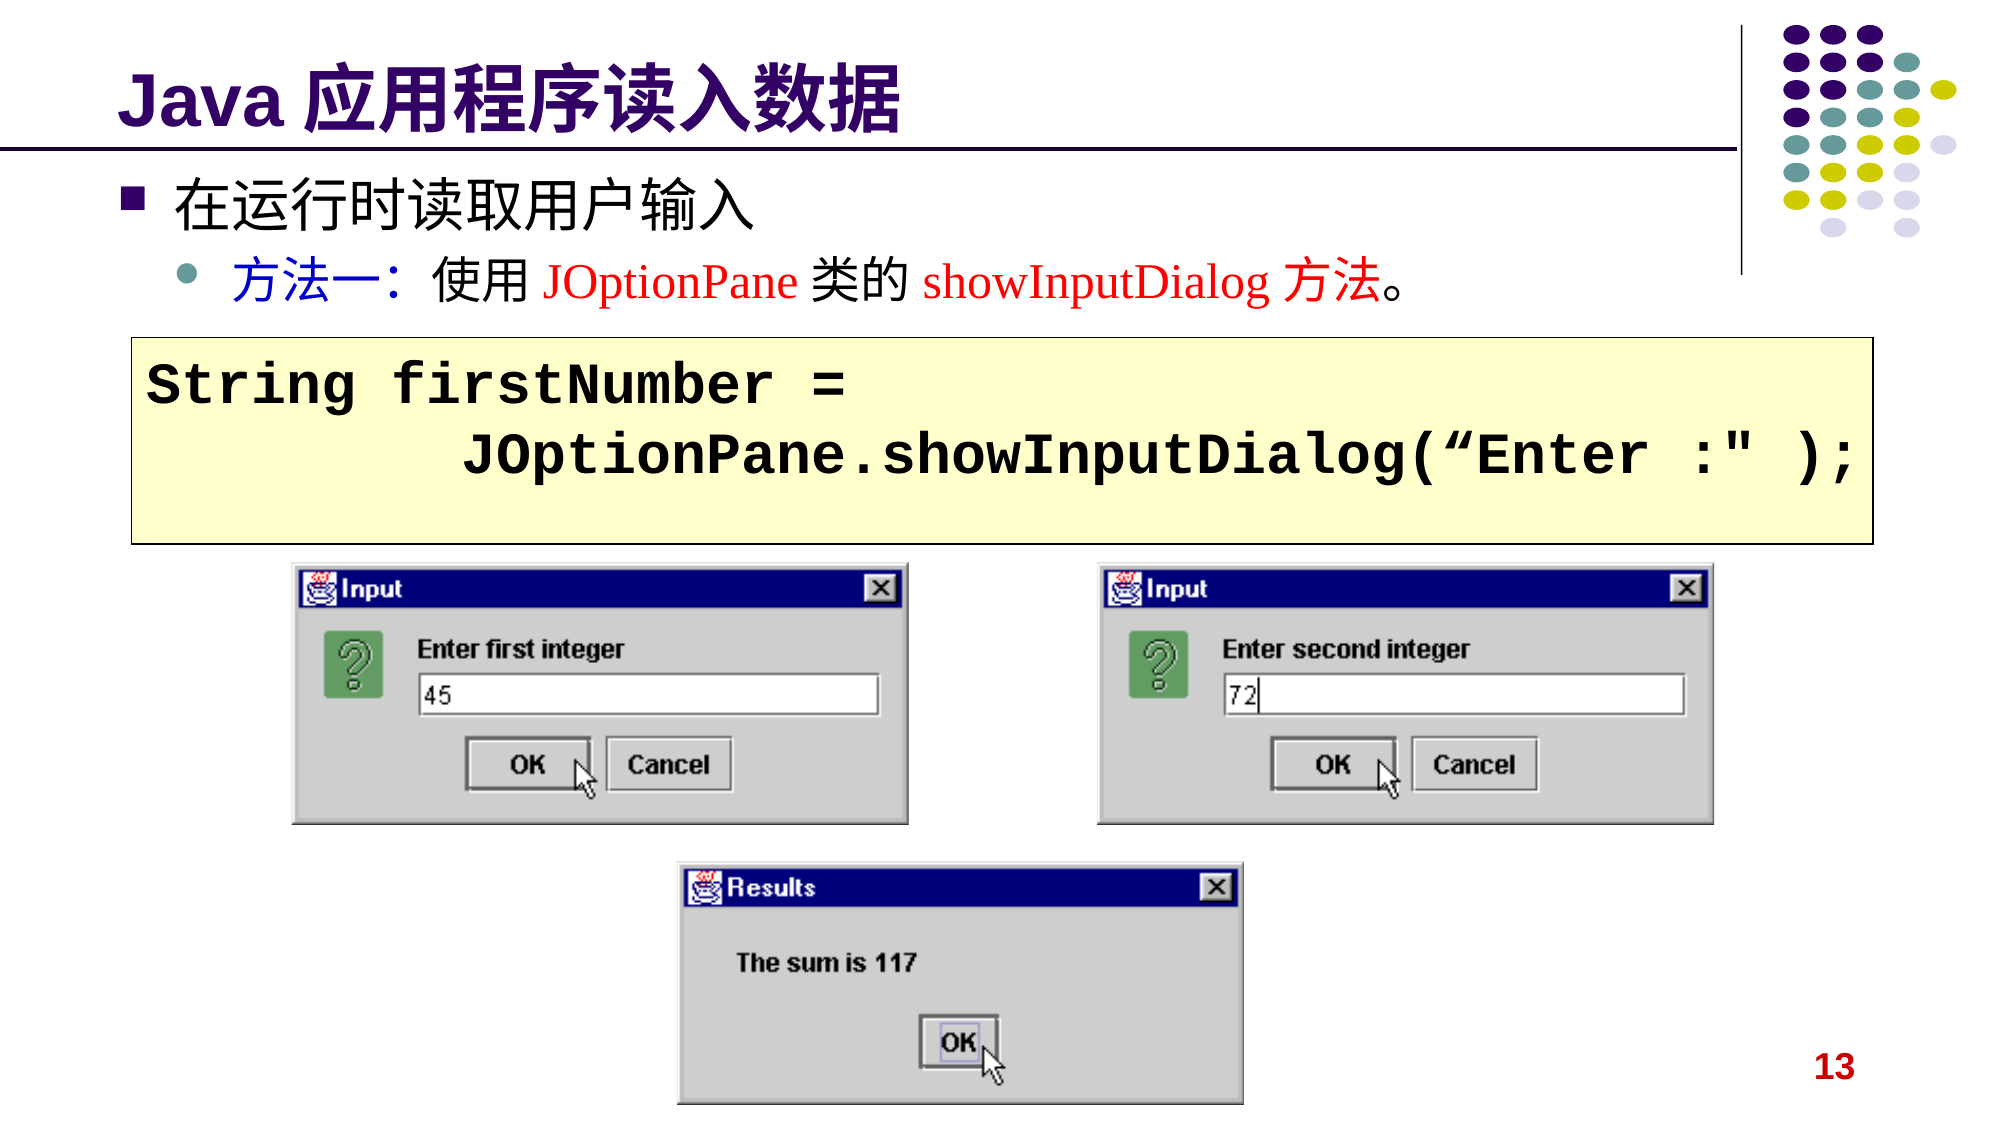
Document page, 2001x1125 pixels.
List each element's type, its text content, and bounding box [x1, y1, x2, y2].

picture [1096, 562, 1715, 825]
text_box String firstNumber = JOptionPane.showInputDialog(“Enter :" ); [131, 337, 1874, 545]
title Java应用程序读入数据 [102, 31, 1753, 149]
list 在运行时读取用户输入 方法一：使用JOptionPane类的showInputDialog方法。 [102, 160, 1903, 1012]
picture [676, 860, 1245, 1105]
picture [291, 562, 909, 825]
